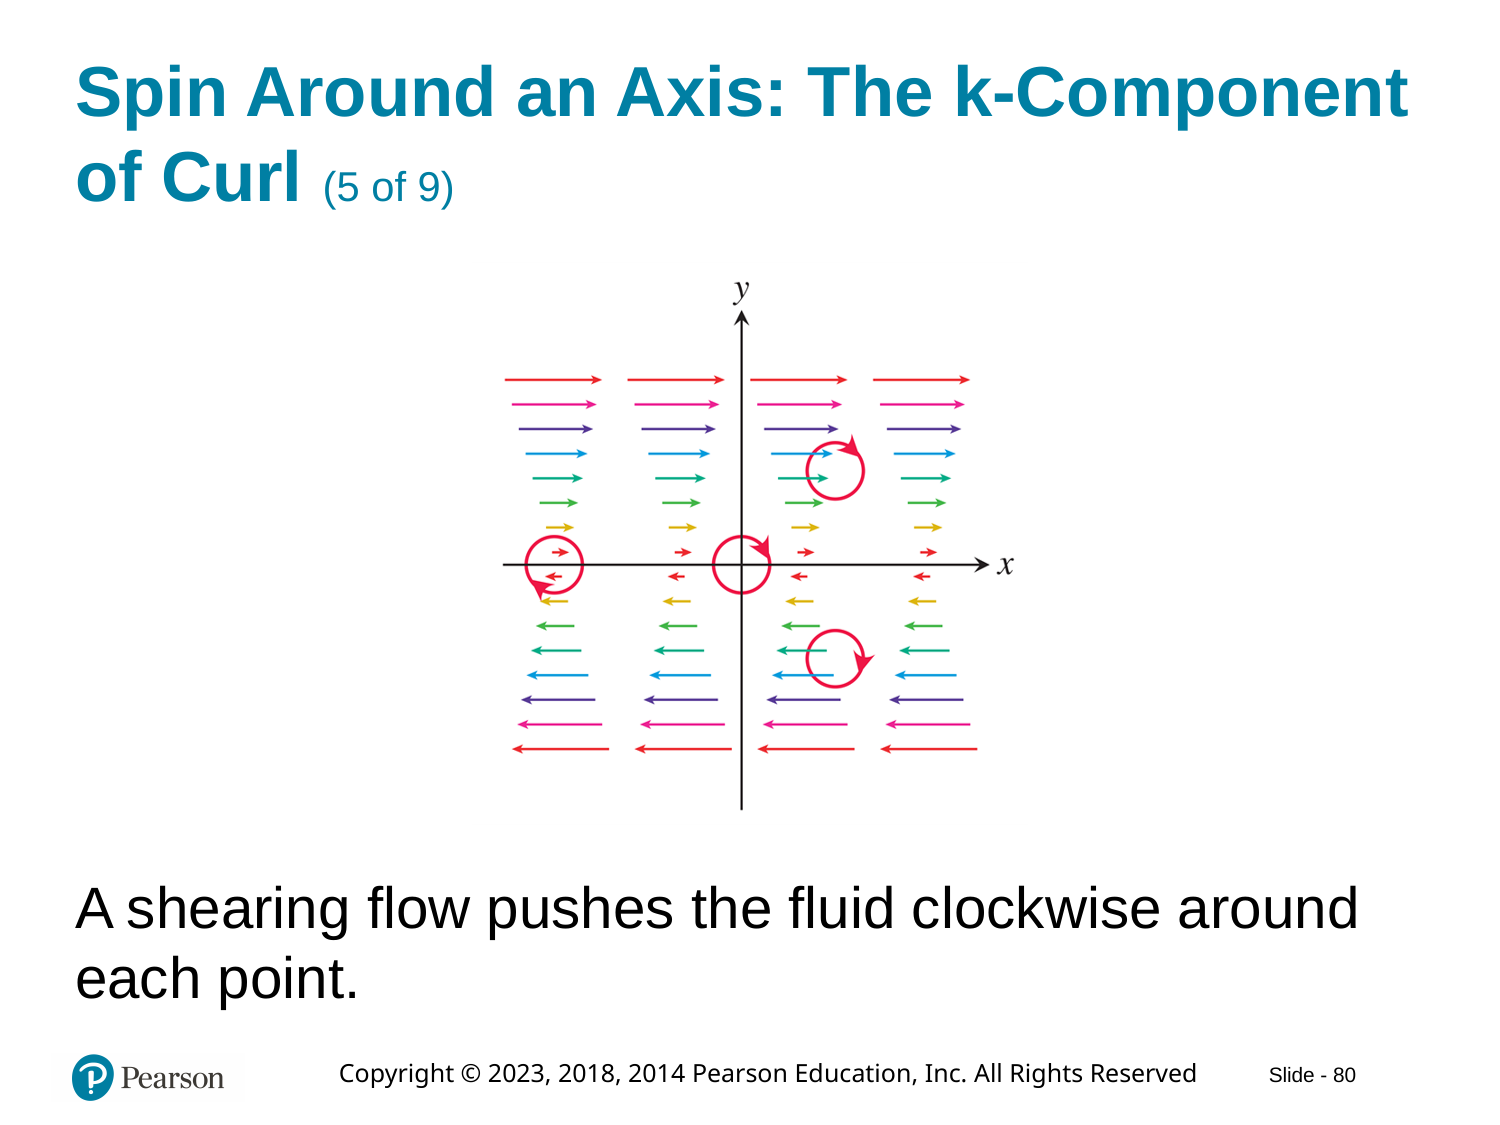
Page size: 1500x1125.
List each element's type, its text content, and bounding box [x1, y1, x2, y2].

list A shearing flow pushes the fluid clockwise around each point. [75, 870, 1400, 1025]
picture [51, 1053, 245, 1102]
title Spin Around an Axis: The k-Component of Curl (5 of 9) [75, 35, 1425, 216]
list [472, 262, 1028, 826]
